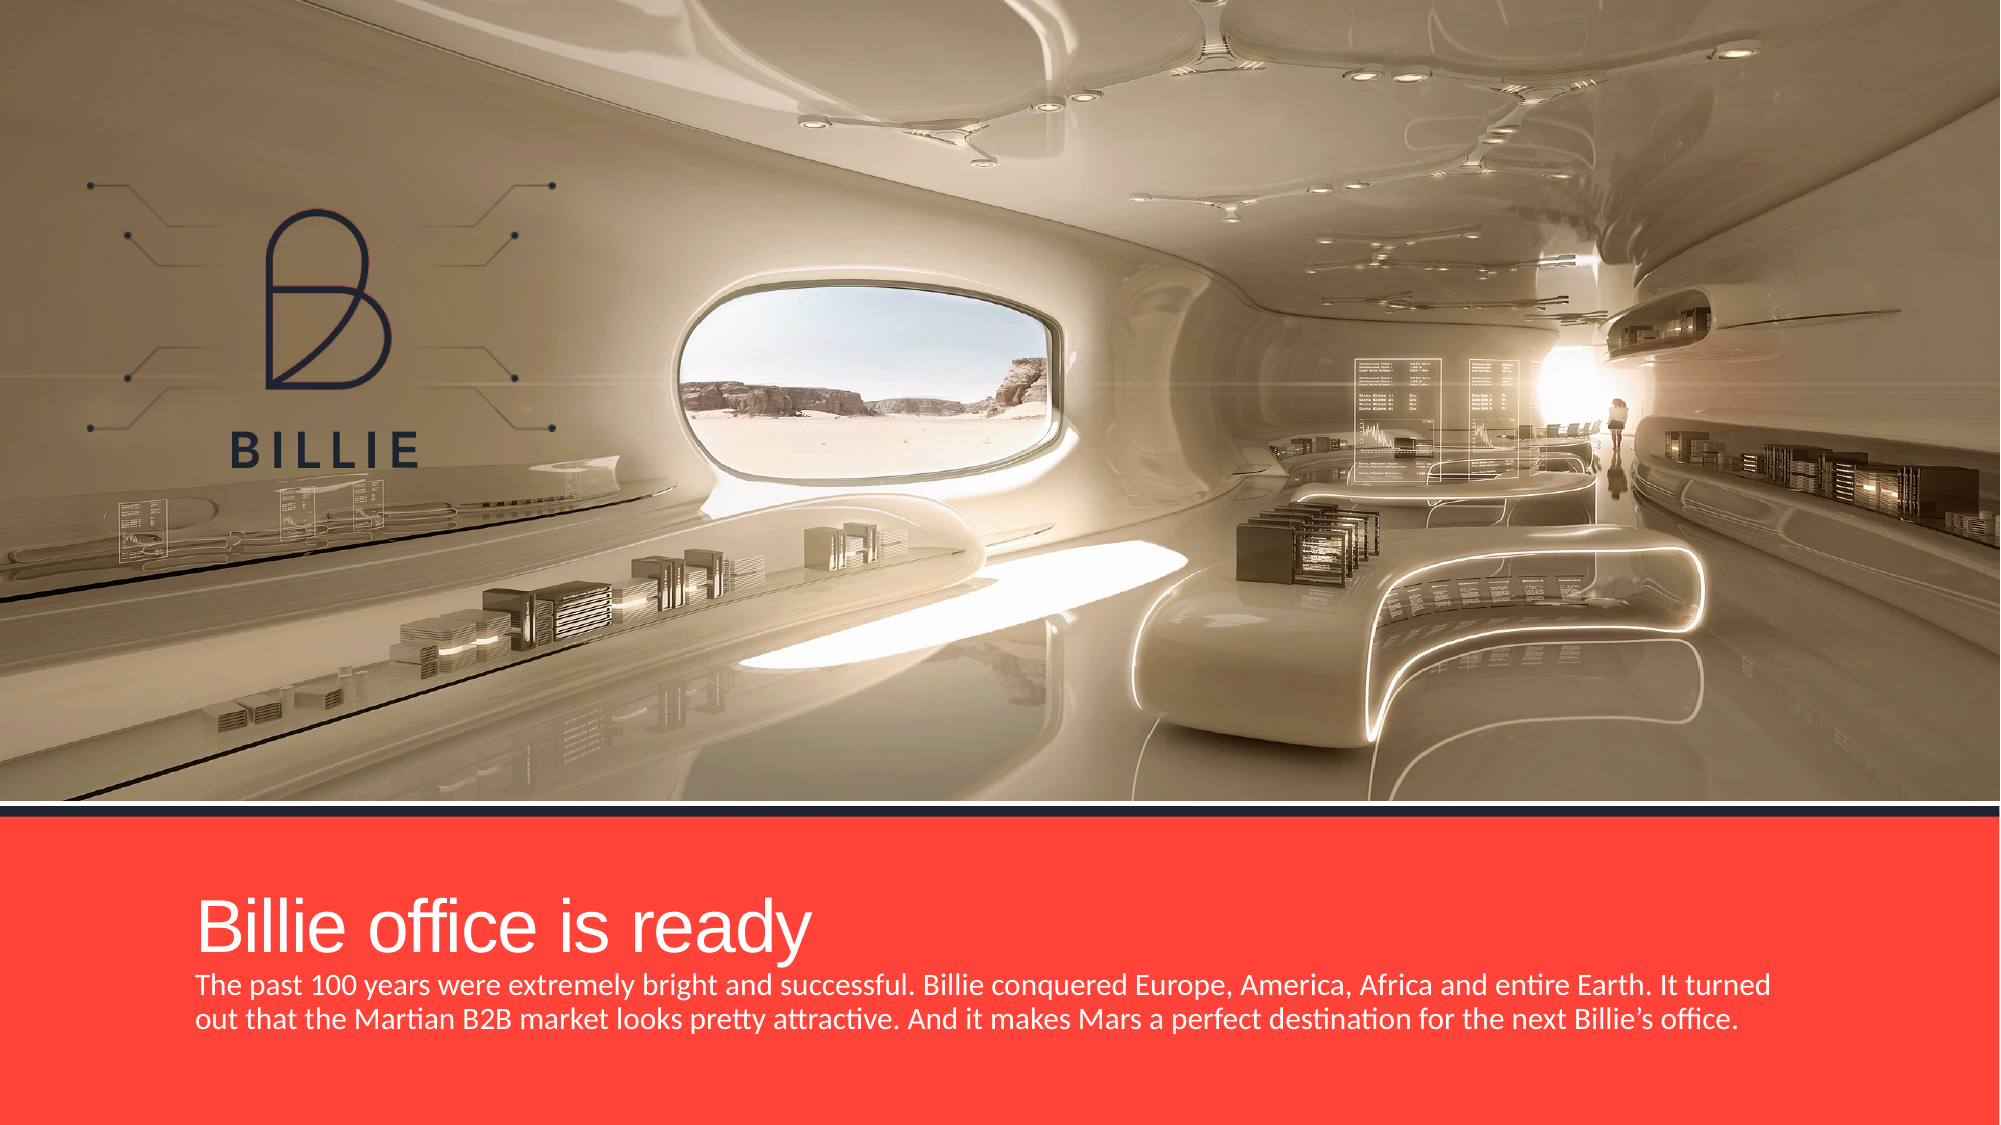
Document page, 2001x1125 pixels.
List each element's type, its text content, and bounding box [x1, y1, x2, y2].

picture [0, 0, 2000, 802]
title Billie office is ready [180, 832, 1839, 968]
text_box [48, 182, 601, 468]
list The past 100 years were extremely bright and successful. Billie conquered Europe, America, Africa and entire Earth. It turned out that the Martian B2B market looks pretty attractive. And it makes Mars a perfect destination for the next Billie’s office. [180, 968, 1839, 1067]
